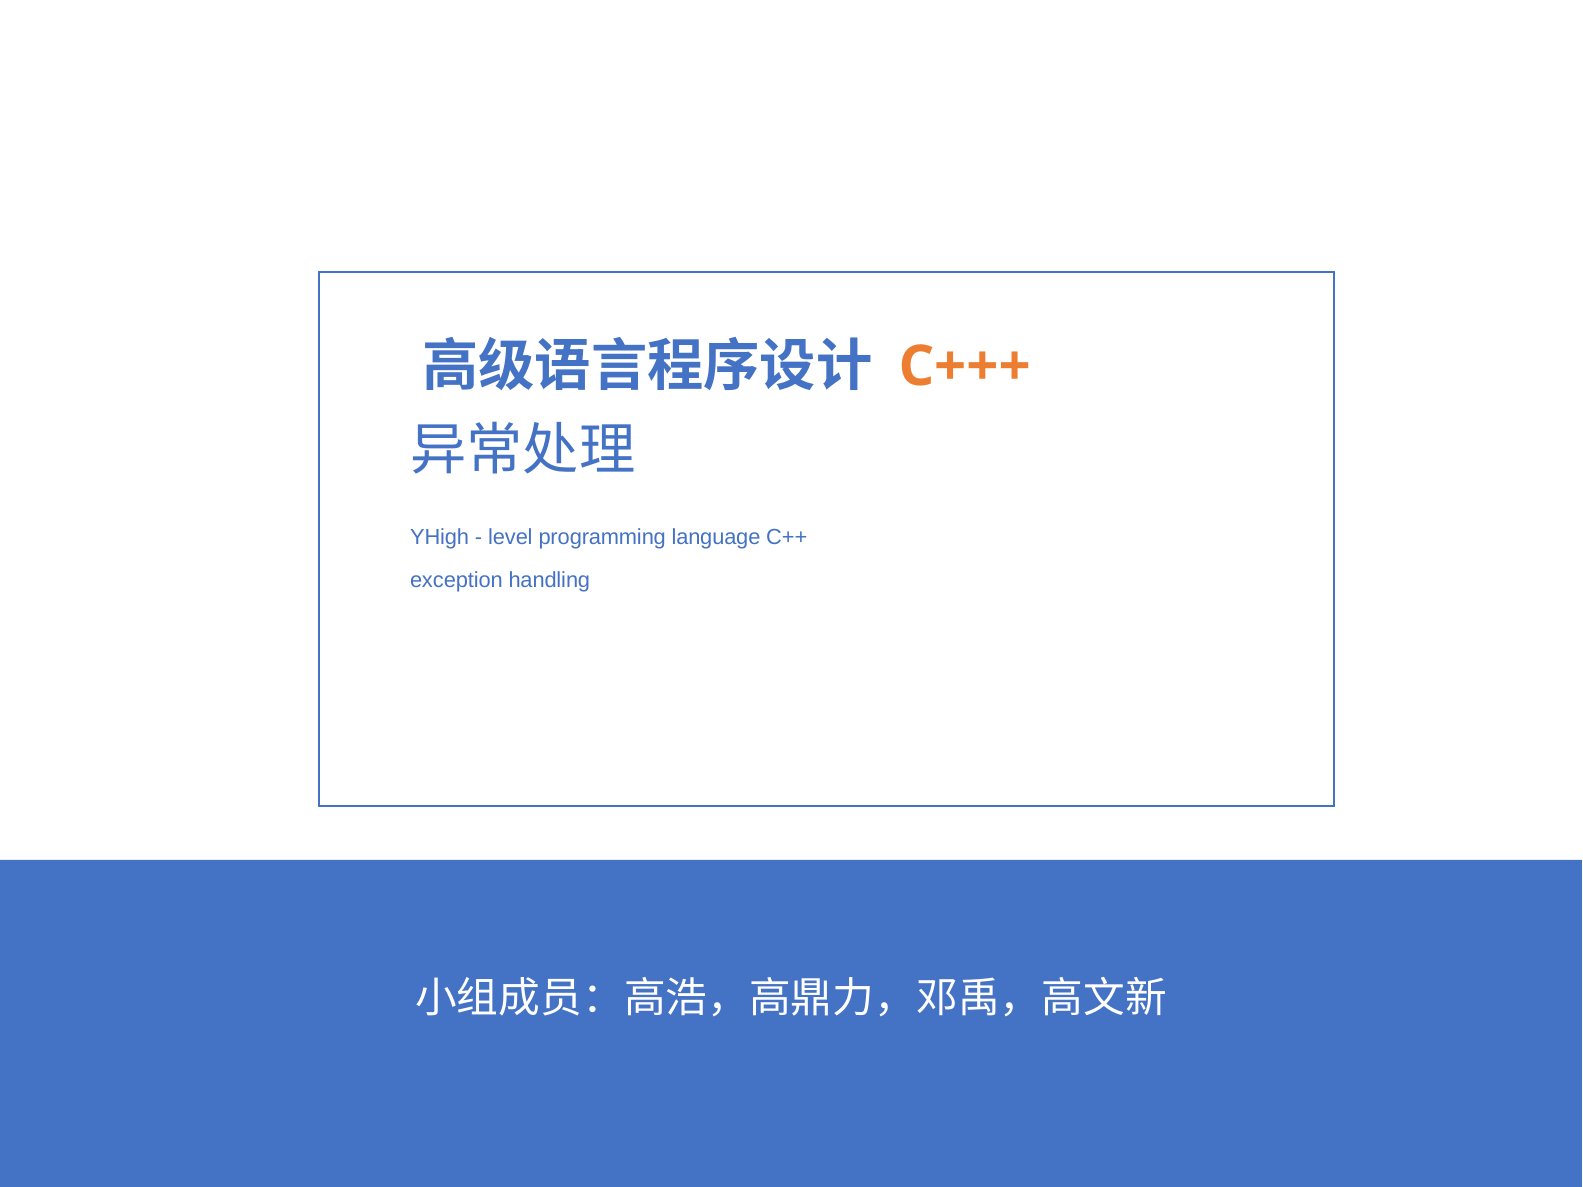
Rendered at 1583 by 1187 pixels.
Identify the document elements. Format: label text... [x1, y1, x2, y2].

text_box [318, 271, 1335, 807]
text_box 小组成员：高浩，高鼎力，邓禹，高文新 [396, 971, 1186, 1022]
text_box [0, 859, 1582, 1187]
